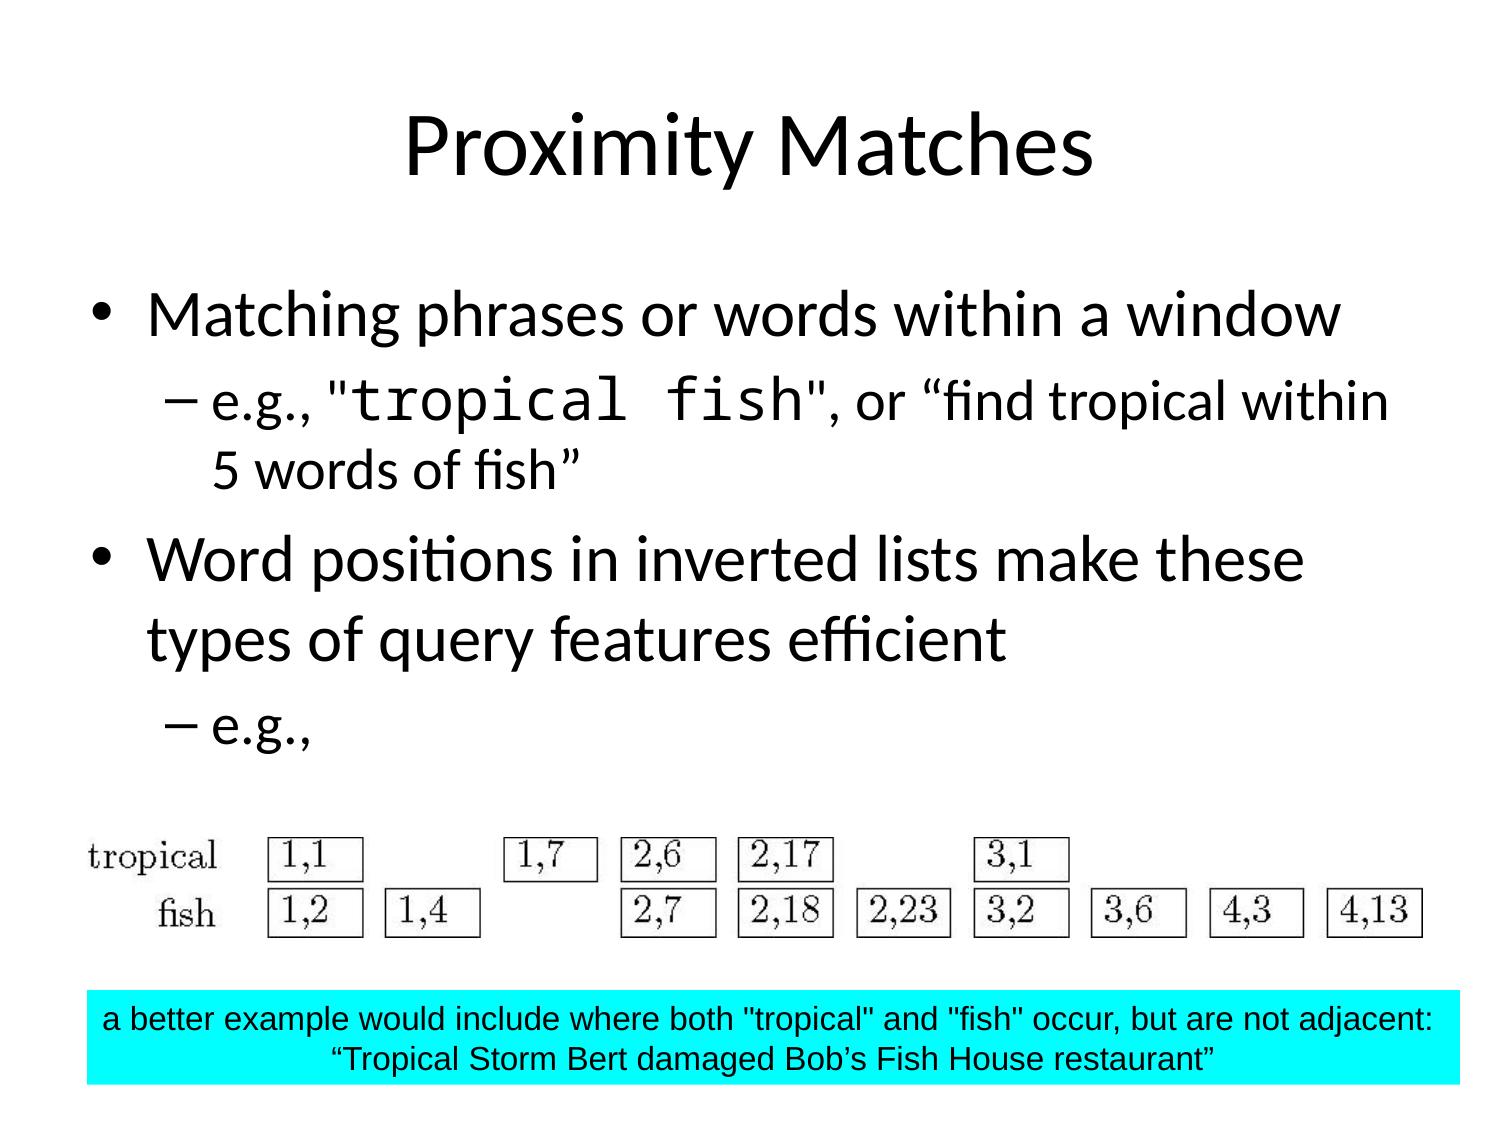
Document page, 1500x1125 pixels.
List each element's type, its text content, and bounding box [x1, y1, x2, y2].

title Proximity Matches [74, 44, 1426, 233]
list Matching phrases or words within a window e.g., "tropical fish", or “find tropical within 5 words of fish” Word positions in inverted lists make these types of query features efficient e.g., [74, 262, 1426, 1006]
text_box a better example would include where both "tropical" and "fish" occur, but are not adjacent: “Tropical Storm Bert damaged Bob’s Fish House restaurant” [87, 990, 1460, 1085]
picture [87, 837, 1424, 938]
